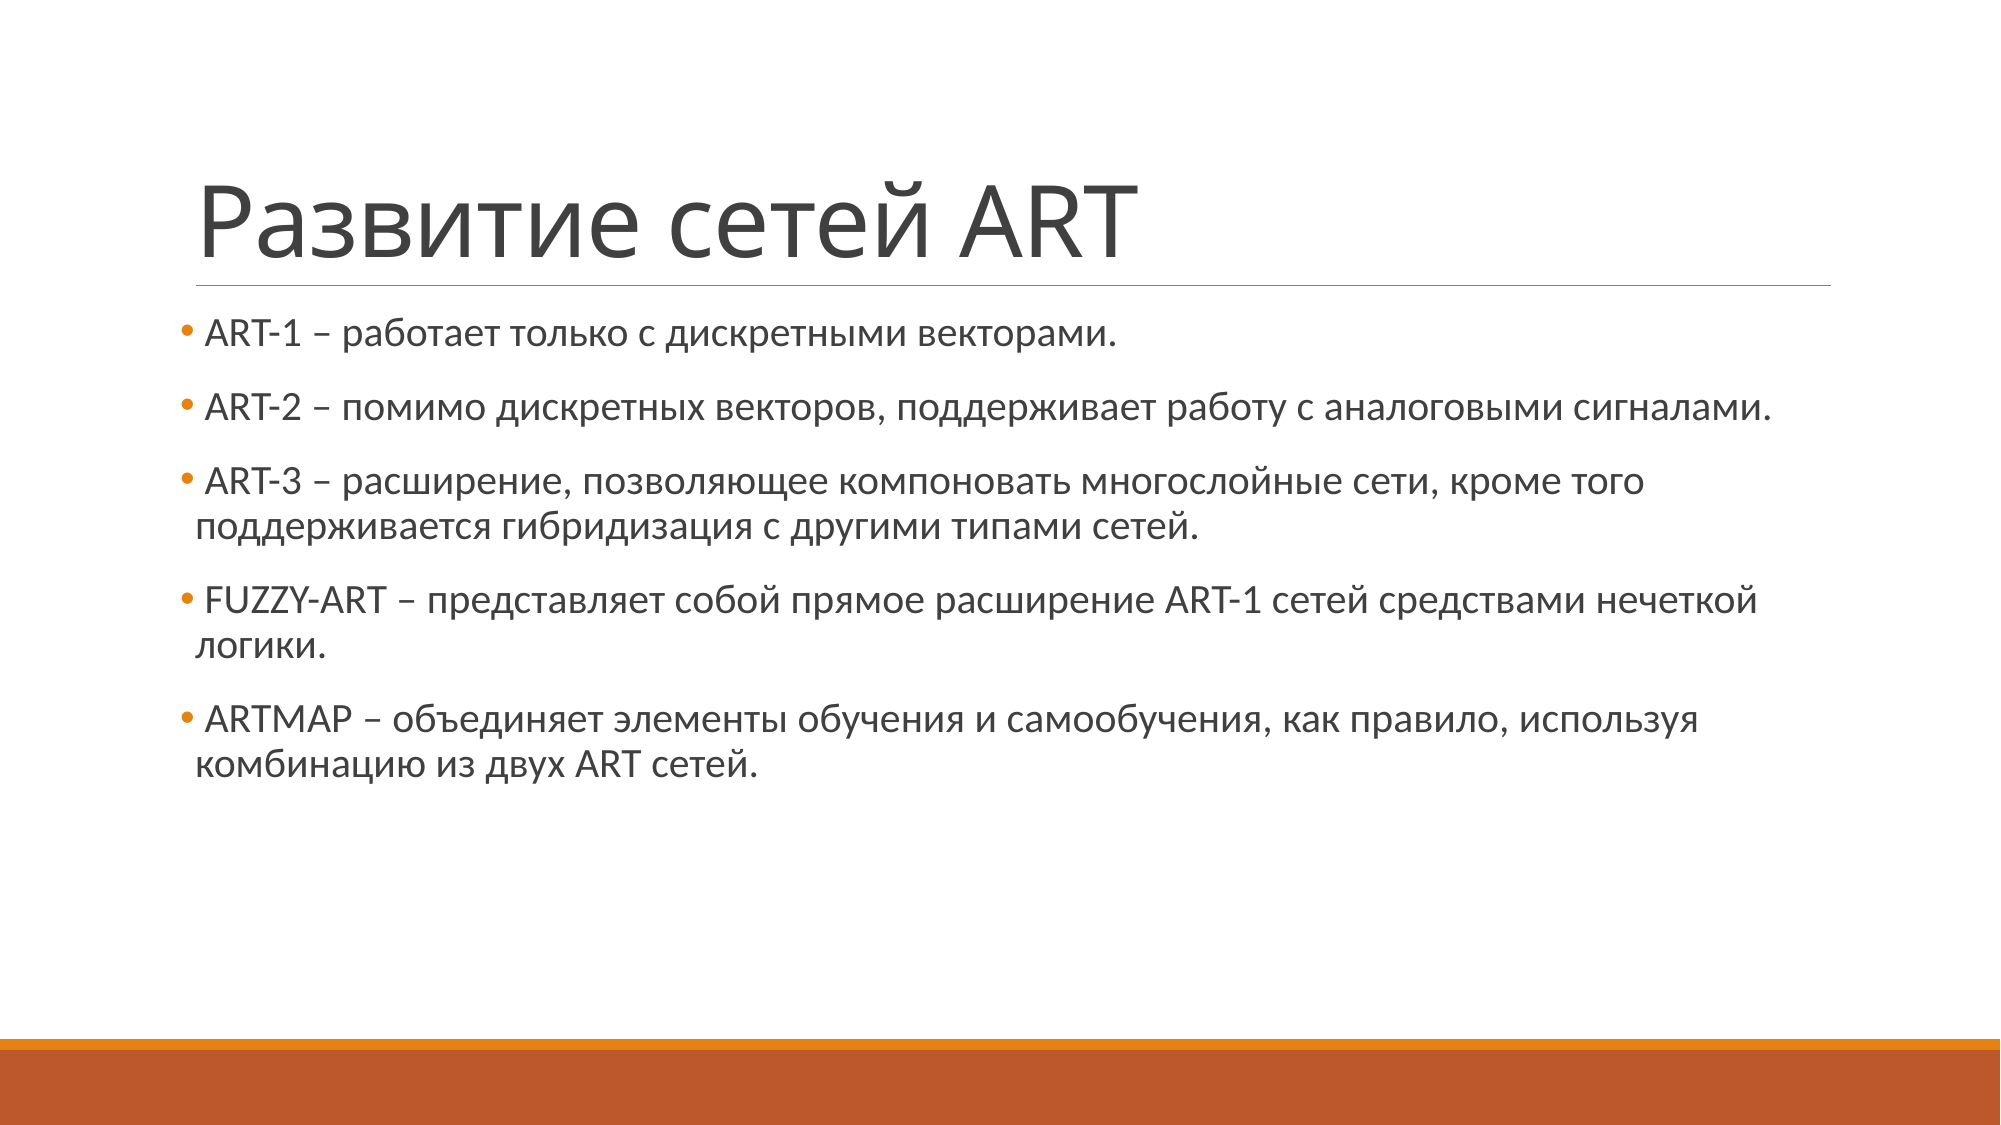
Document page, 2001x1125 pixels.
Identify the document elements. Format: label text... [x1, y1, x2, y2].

title Развитие сетей ART [180, 47, 1830, 285]
list ART-1 – работает только с дискретными векторами. ART-2 – помимо дискретных векторов, поддерживает работу с аналоговыми сигналами. ART-3 – расширение, позволяющее компоновать многослойные сети, кроме того поддерживается гибридизация с другими типами сетей. FUZZY-ART – представляет собой прямое расширение ART-1 сетей средствами нечеткой логики. ARTMAP – объединяет элементы обучения и самообучения, как правило, используя комбинацию из двух ART сетей. [180, 302, 1830, 963]
